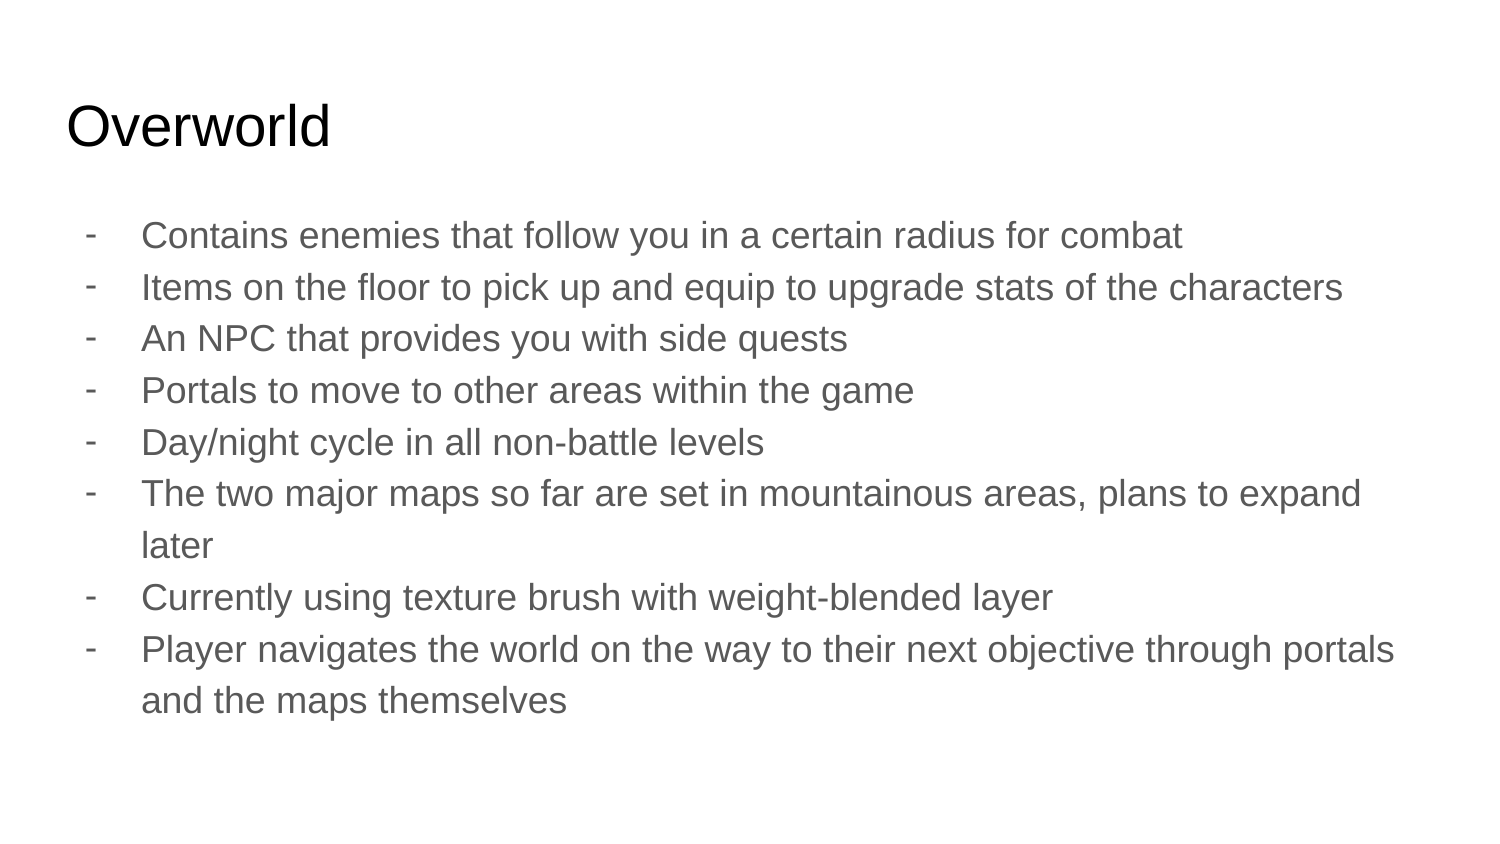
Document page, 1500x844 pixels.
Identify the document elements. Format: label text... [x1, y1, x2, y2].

title Overworld [51, 72, 1449, 167]
list Contains enemies that follow you in a certain radius for combat Items on the floor to pick up and equip to upgrade stats of the characters An NPC that provides you with side quests Portals to move to other areas within the game Day/night cycle in all non-battle levels The two major maps so far are set in mountainous areas, plans to expand later Currently using texture brush with weight-blended layer Player navigates the world on the way to their next objective through portals and the maps themselves [51, 189, 1449, 750]
